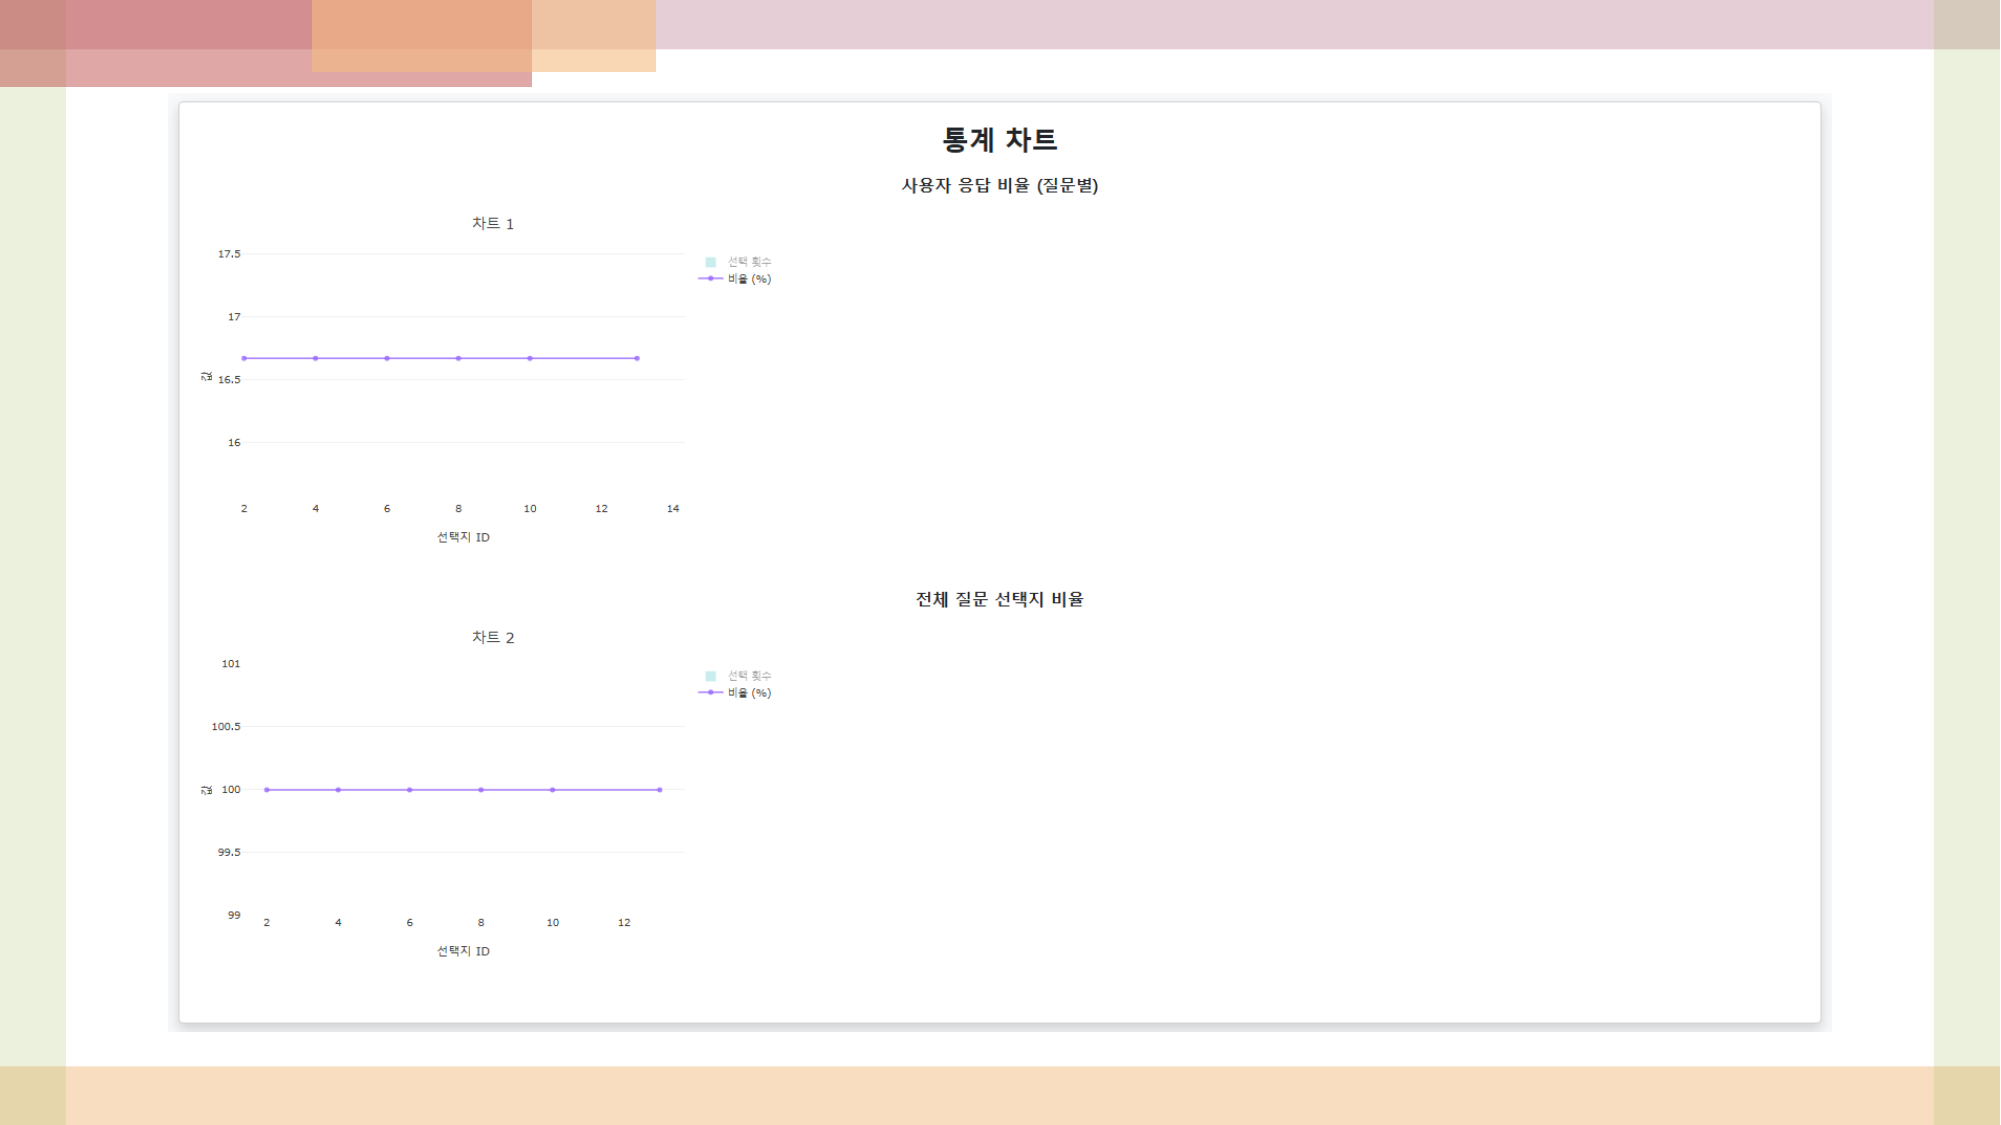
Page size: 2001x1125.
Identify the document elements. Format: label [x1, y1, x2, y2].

picture [168, 92, 1832, 1033]
